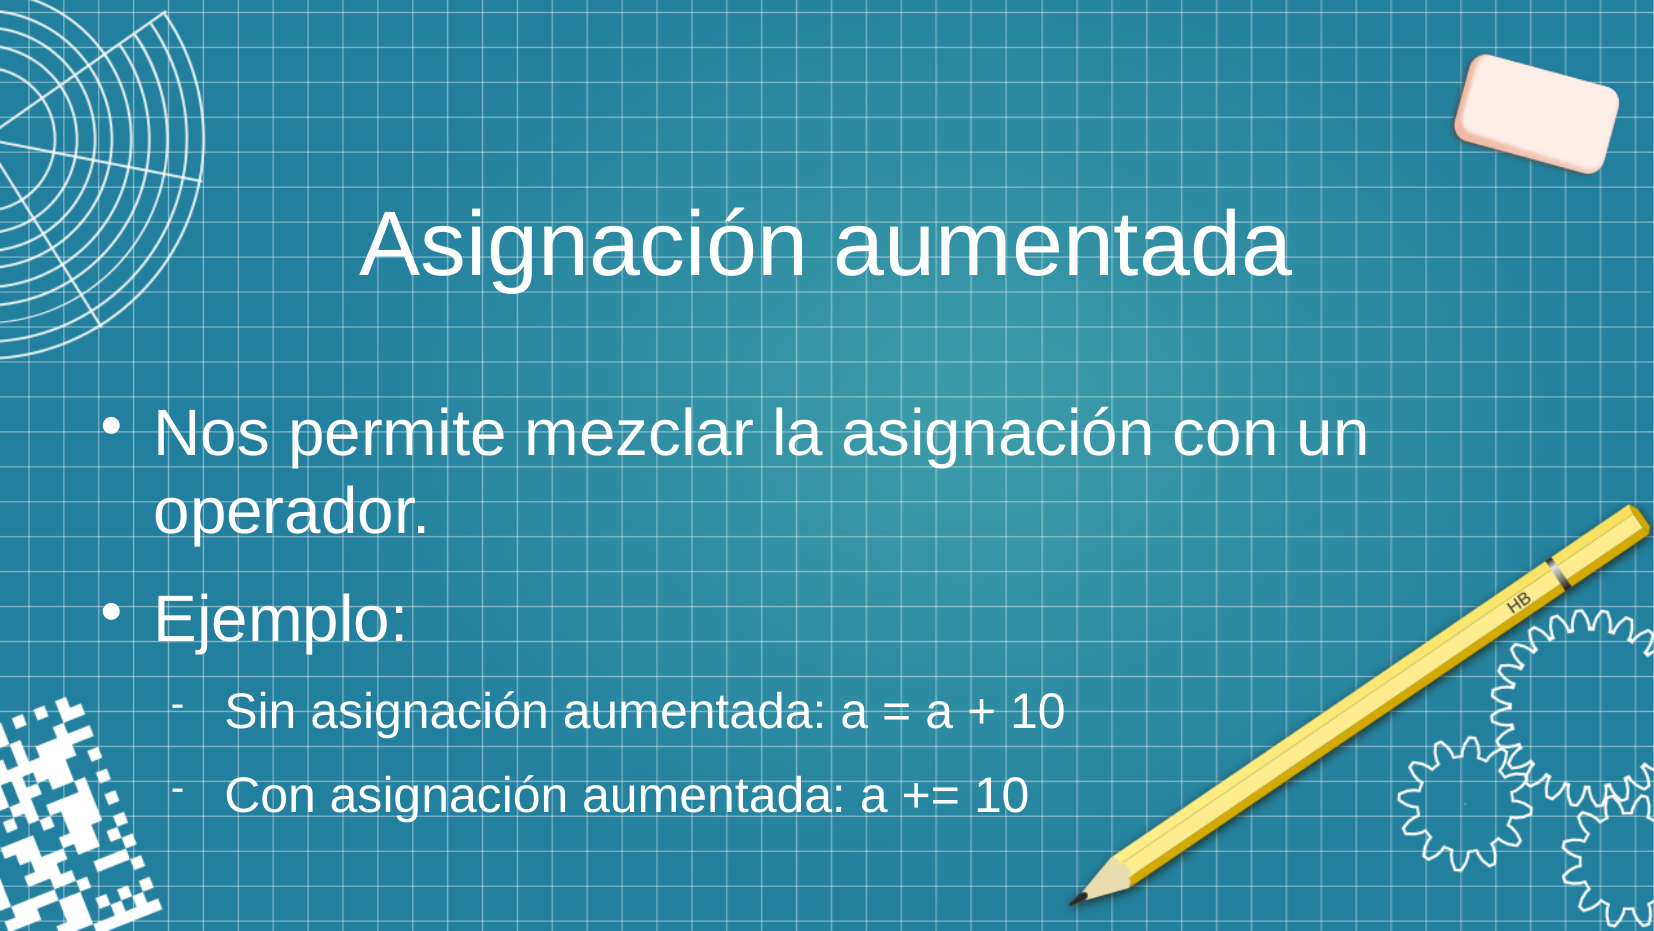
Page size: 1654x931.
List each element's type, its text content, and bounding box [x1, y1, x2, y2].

list Nos permite mezclar la asignación con un operador. Ejemplo: Sin asignación aumentada: a = a + 10 Con asignación aumentada: a += 10 [82, 389, 1571, 842]
picture [0, 0, 1654, 931]
title Asignación aumentada [82, 132, 1571, 346]
